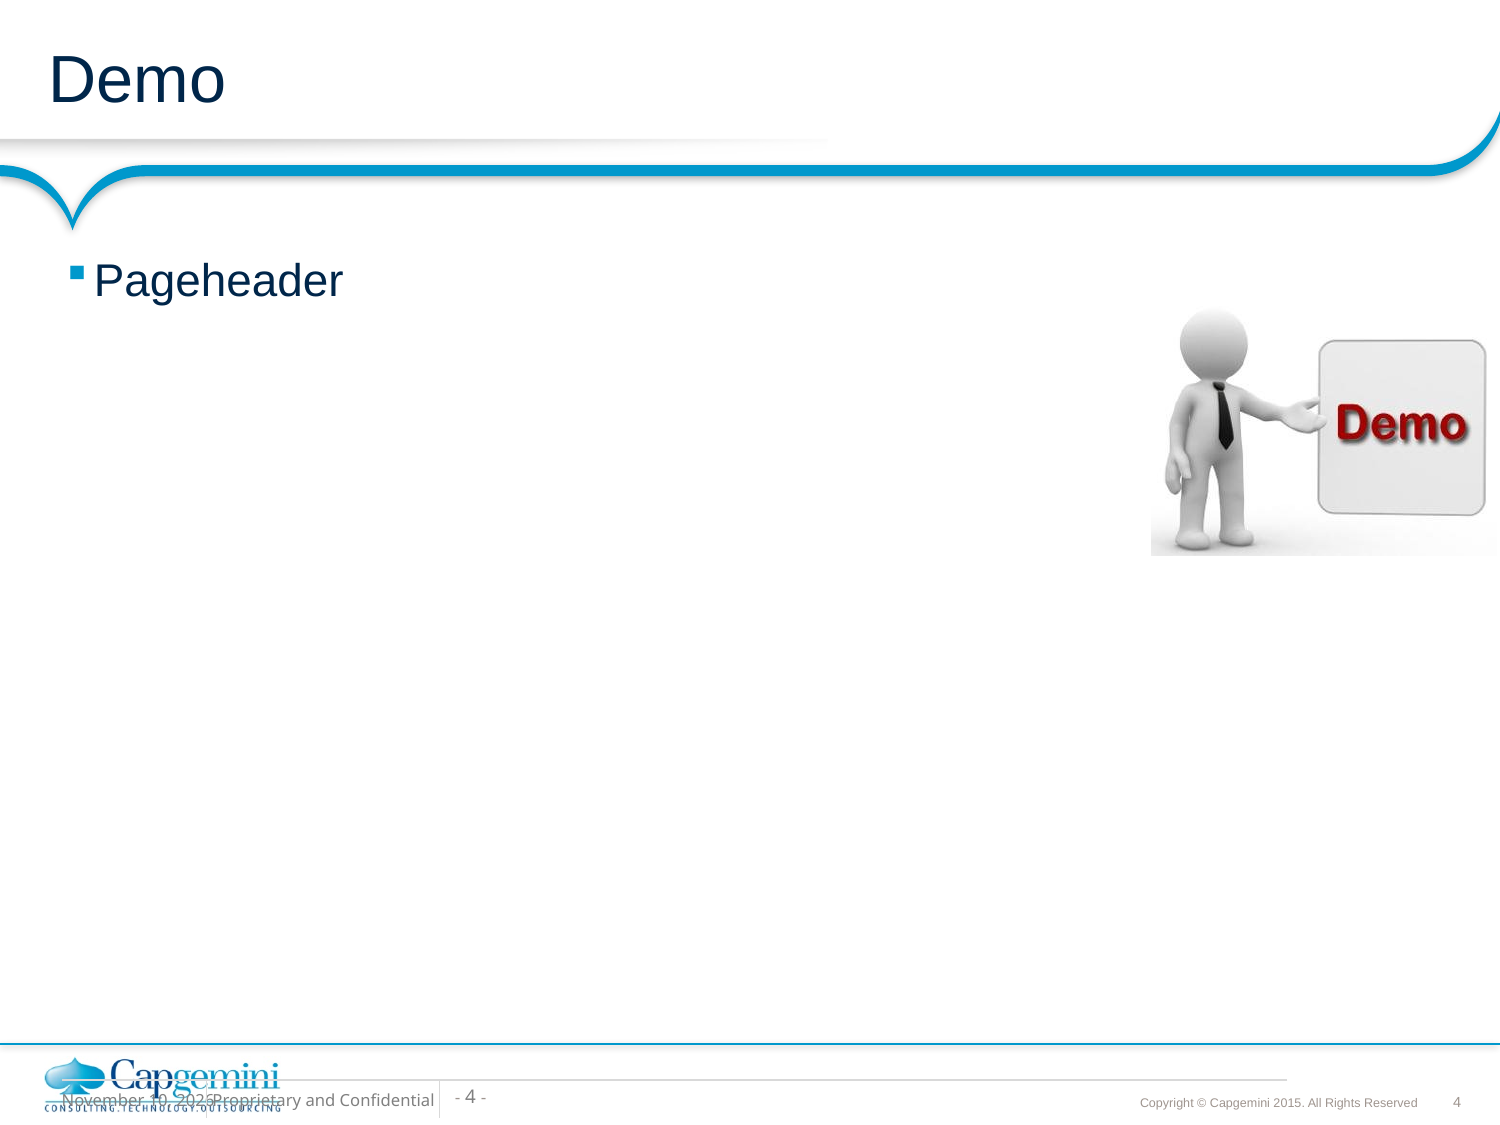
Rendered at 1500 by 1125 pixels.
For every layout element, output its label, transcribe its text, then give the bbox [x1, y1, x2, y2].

list Pageheader [48, 245, 1140, 1007]
title Demo [0, 0, 1500, 165]
picture [1151, 299, 1497, 556]
picture [14, 165, 131, 174]
picture [207, 1081, 281, 1113]
picture [44, 1056, 281, 1113]
